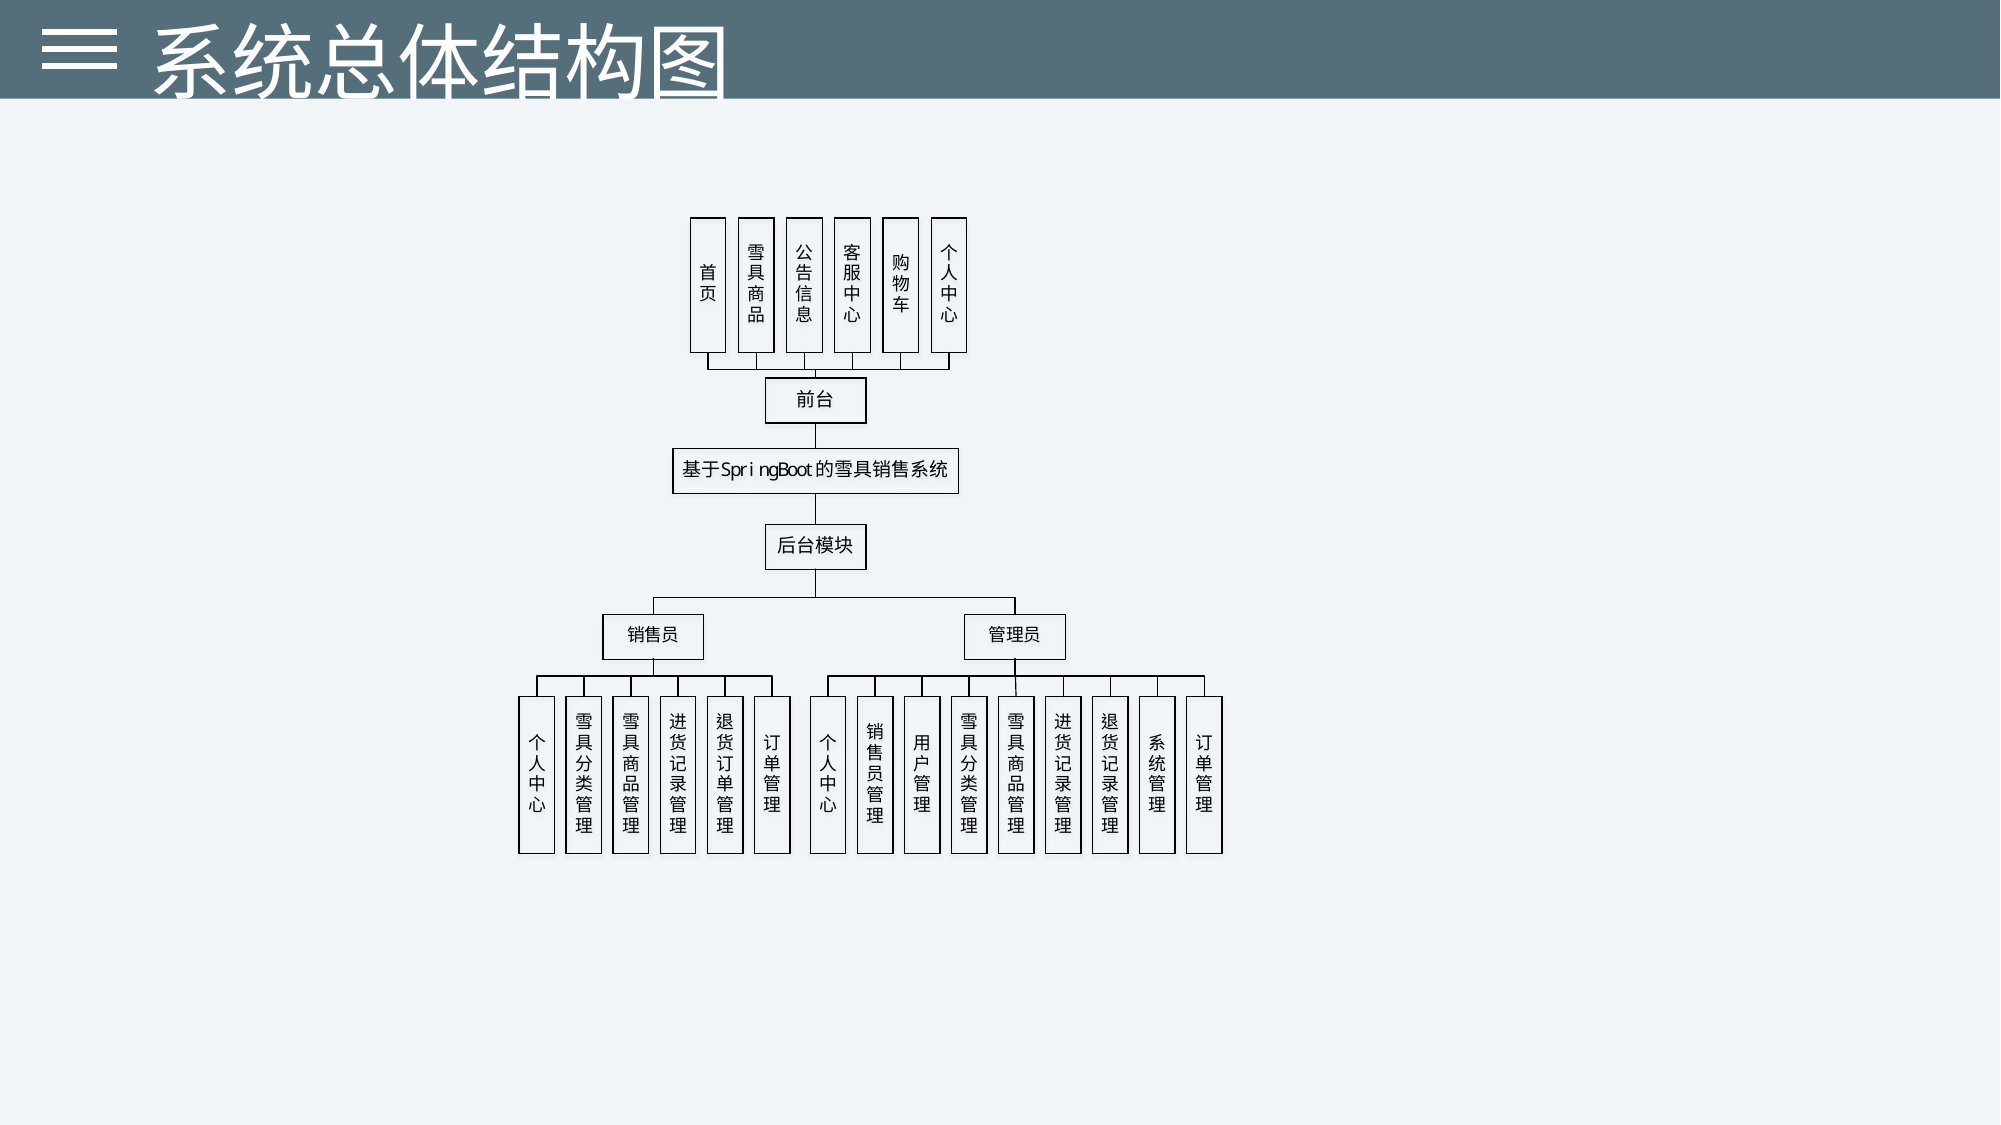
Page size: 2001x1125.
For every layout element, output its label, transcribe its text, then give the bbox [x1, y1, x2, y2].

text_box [42, 32, 118, 67]
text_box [344, 202, 1609, 1002]
text_box 系统总体结构图 [133, 2, 808, 118]
text_box [0, 1, 2000, 100]
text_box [512, 213, 1229, 863]
